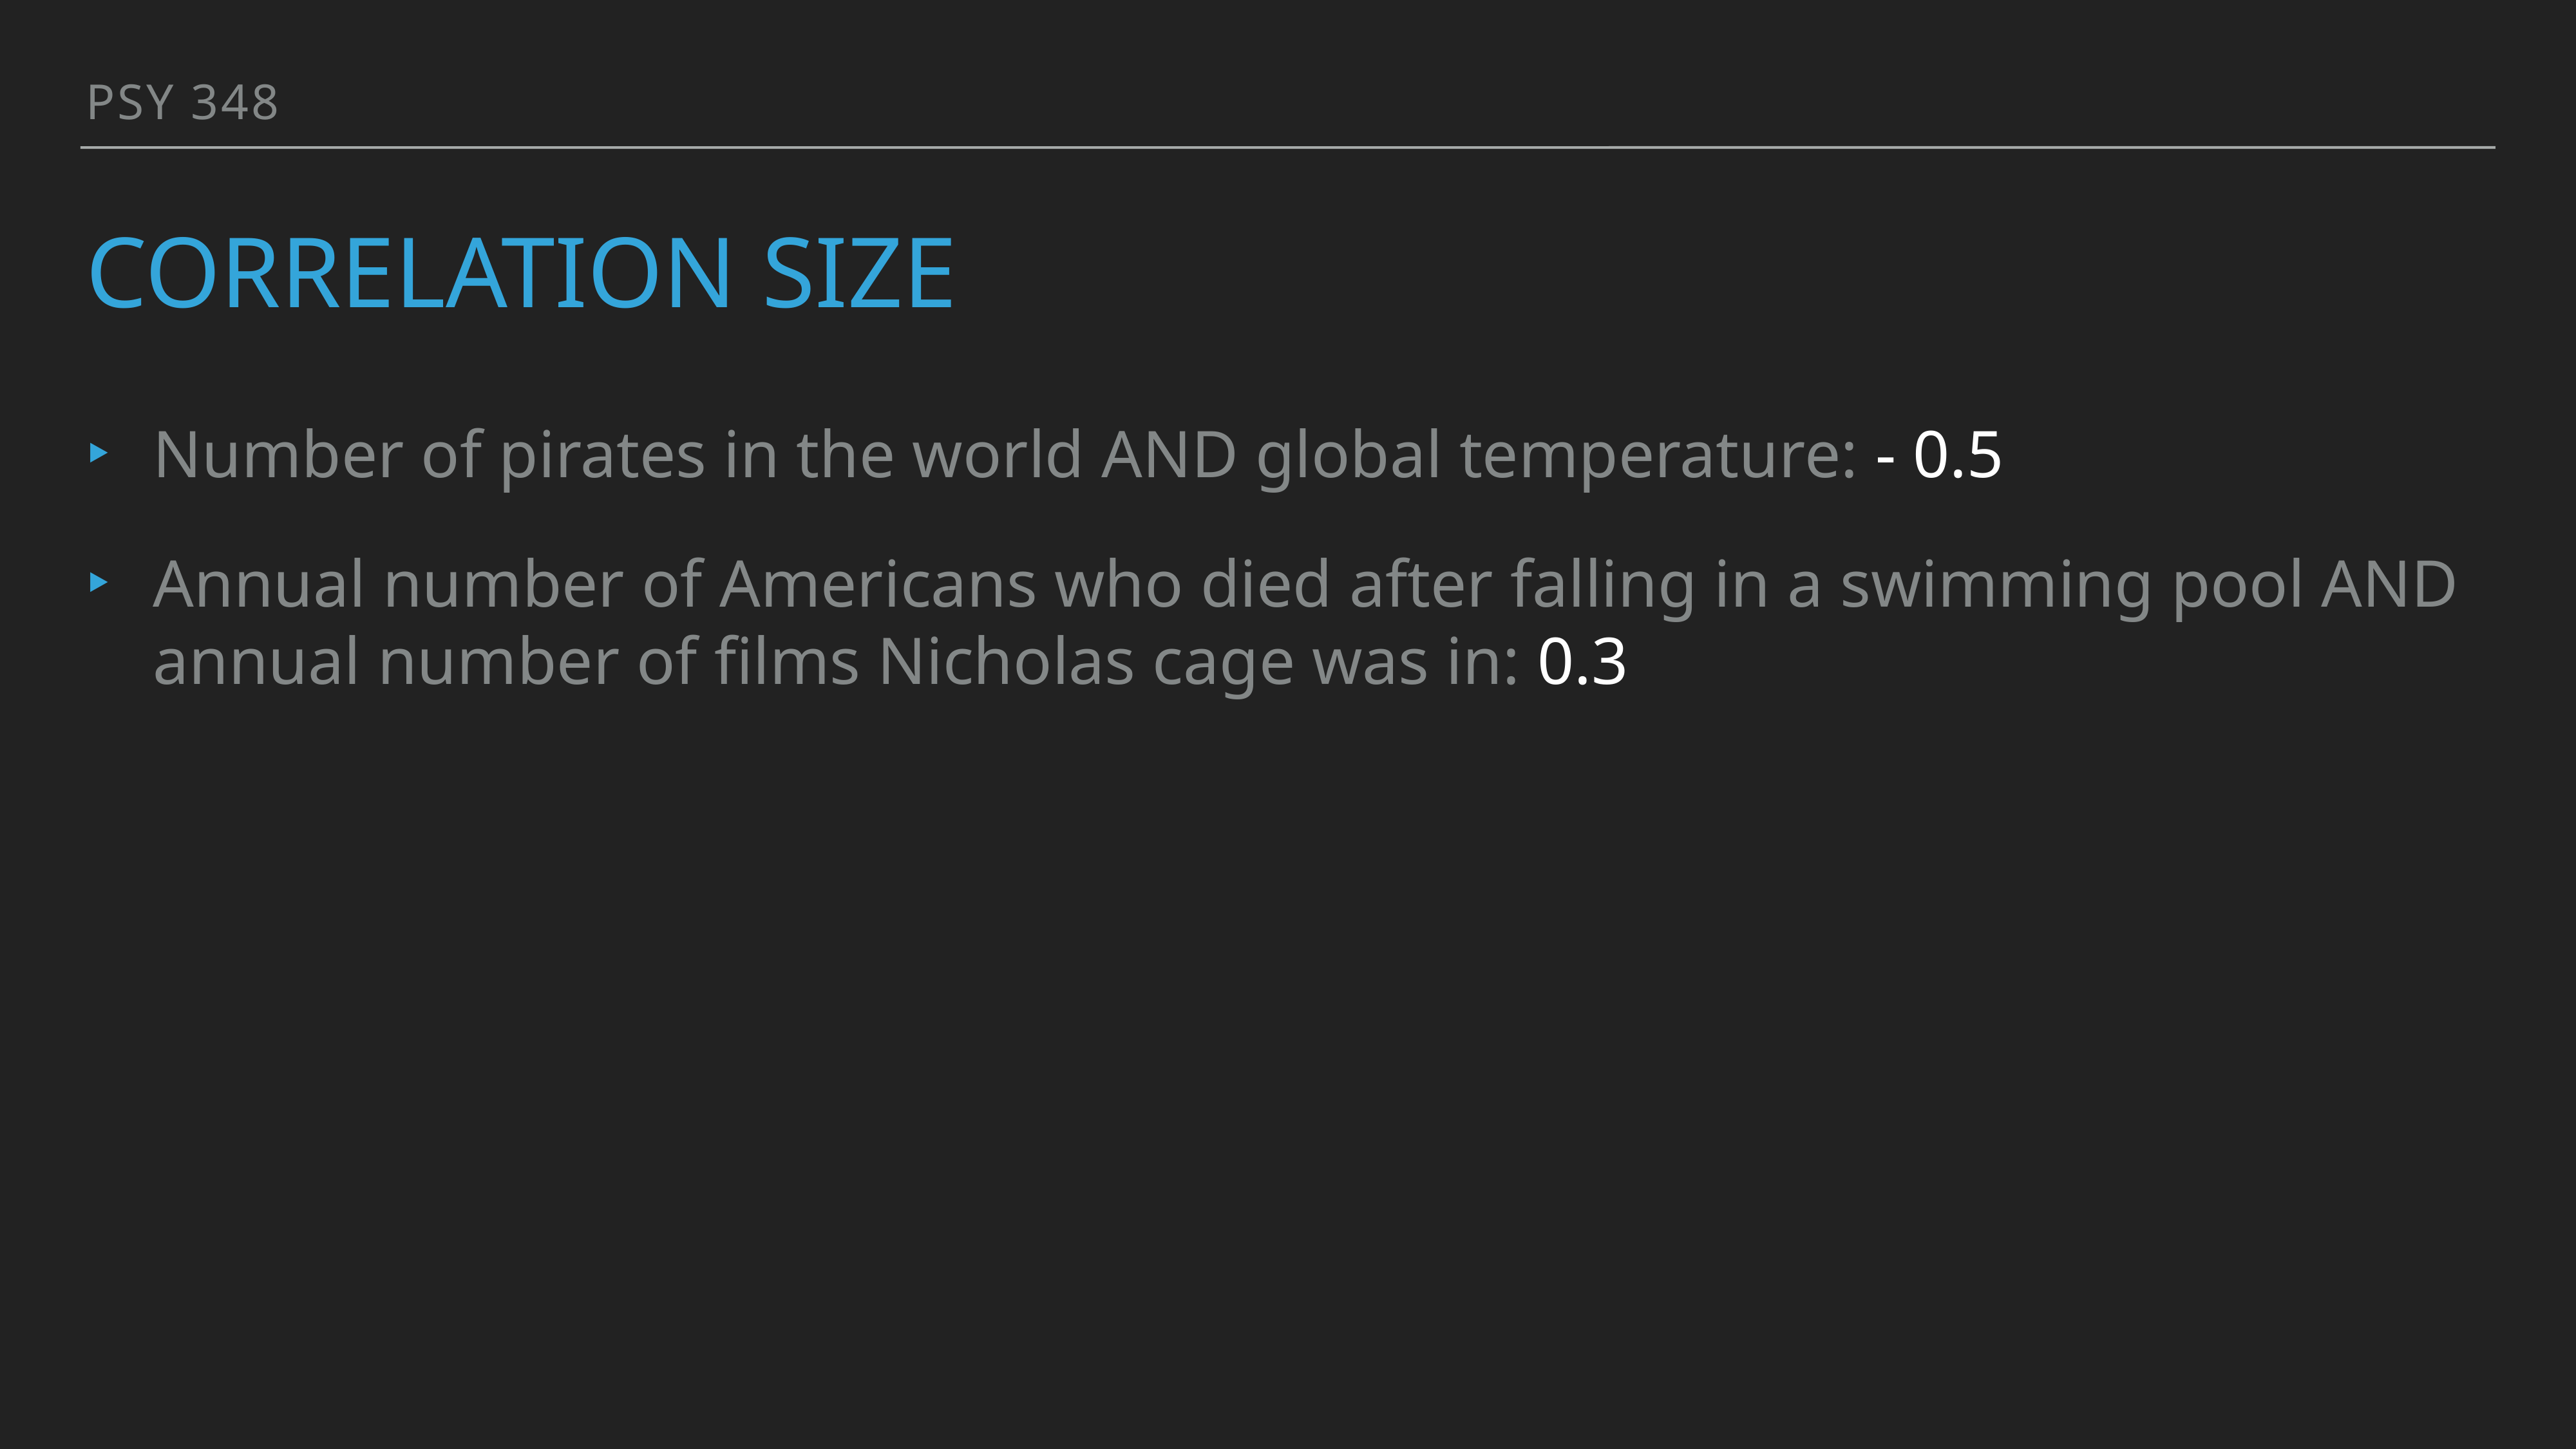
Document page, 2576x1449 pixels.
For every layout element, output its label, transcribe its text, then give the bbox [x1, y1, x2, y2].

title Correlation size [80, 227, 2496, 336]
list PSY 348 [80, 66, 2295, 135]
list Number of pirates in the world AND global temperature: - 0.5 Annual number of Americans who died after falling in a swimming pool AND annual number of films Nicholas cage was in: 0.3 [80, 407, 2496, 1403]
